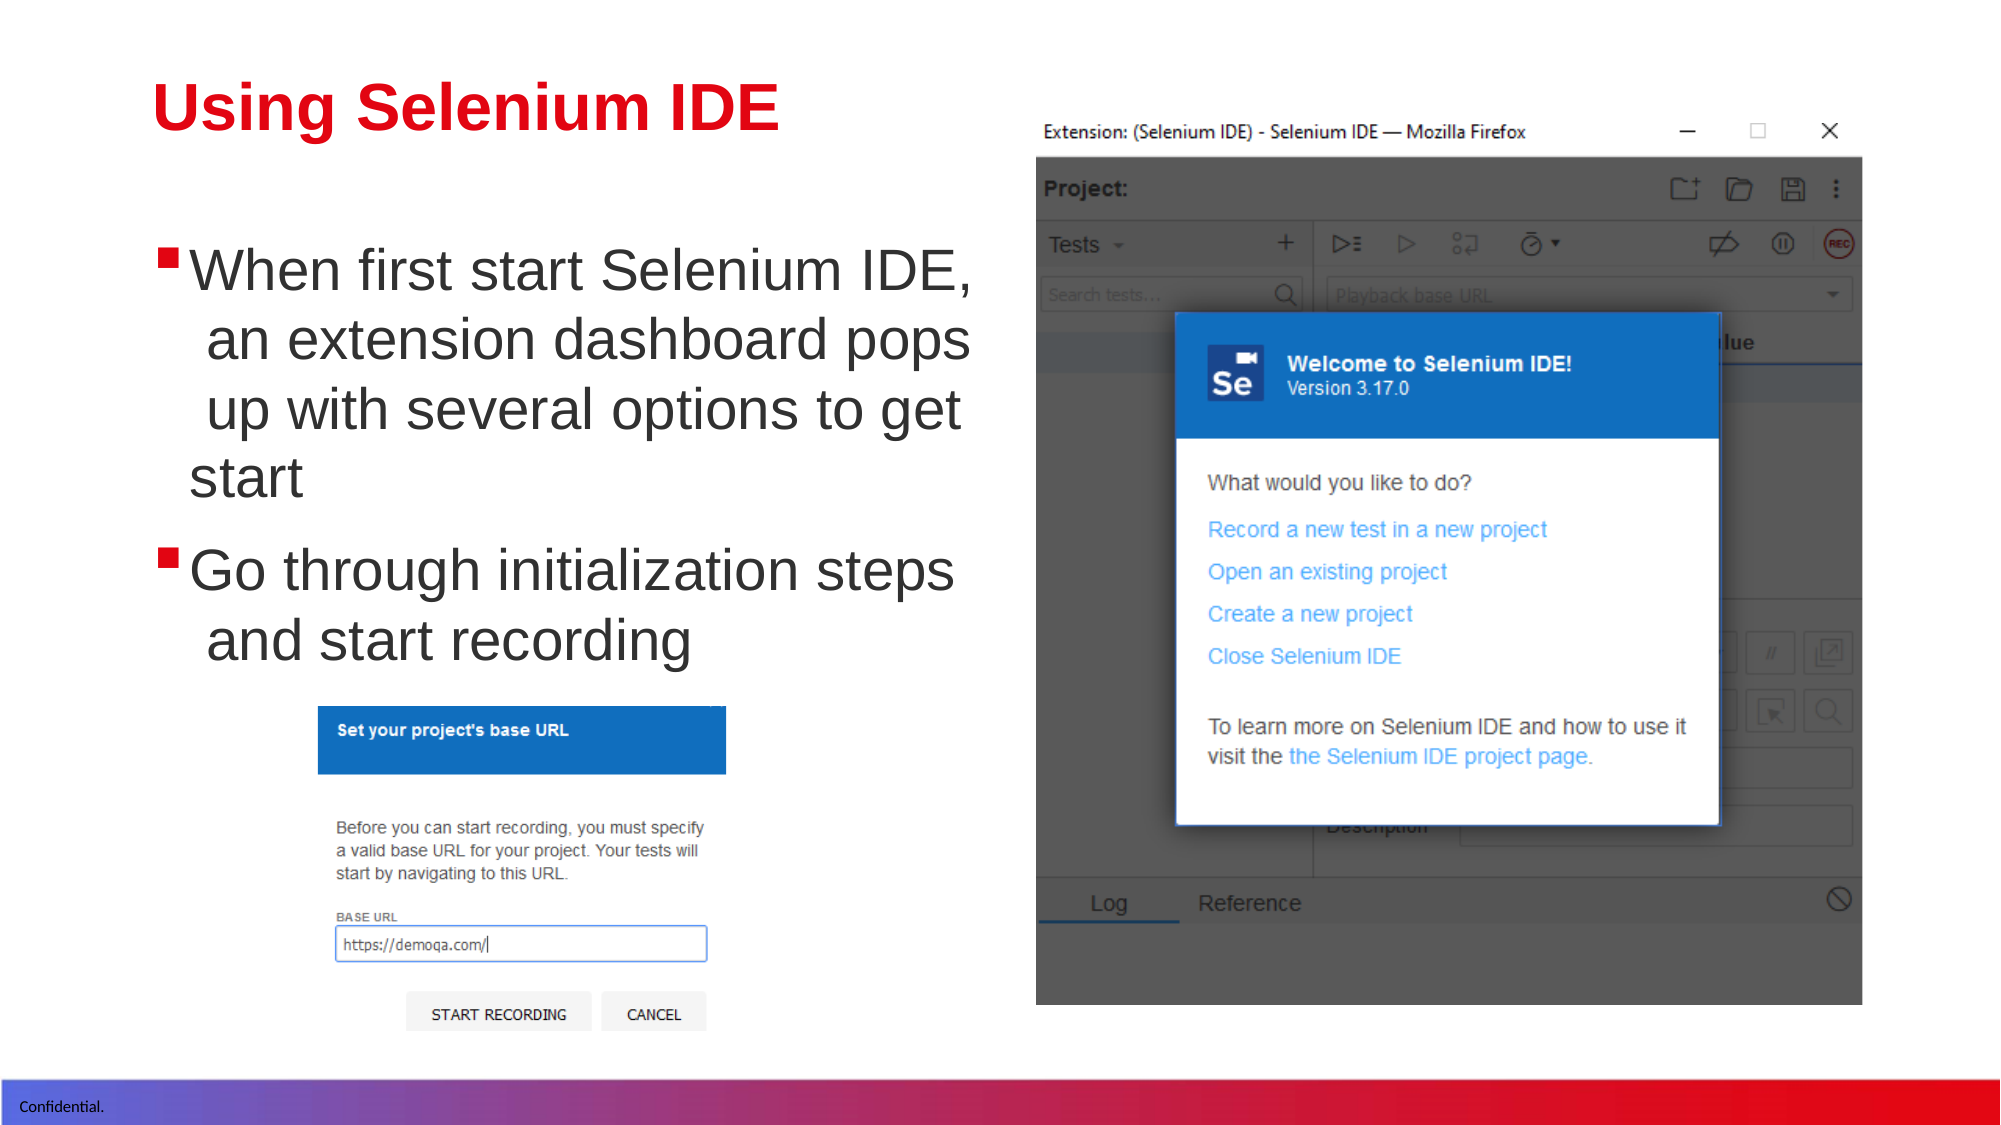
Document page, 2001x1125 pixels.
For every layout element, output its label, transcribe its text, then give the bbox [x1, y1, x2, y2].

title Using Selenium IDE [150, 61, 784, 227]
text_box [1036, 123, 1863, 1005]
text_box [317, 706, 727, 1031]
picture [0, 1075, 2000, 1125]
text_box When first start Selenium IDE, an extension dashboard pops up with several options to get start Go through initialization steps and start recording [150, 227, 974, 673]
footer Confidential. [17, 1097, 108, 1125]
